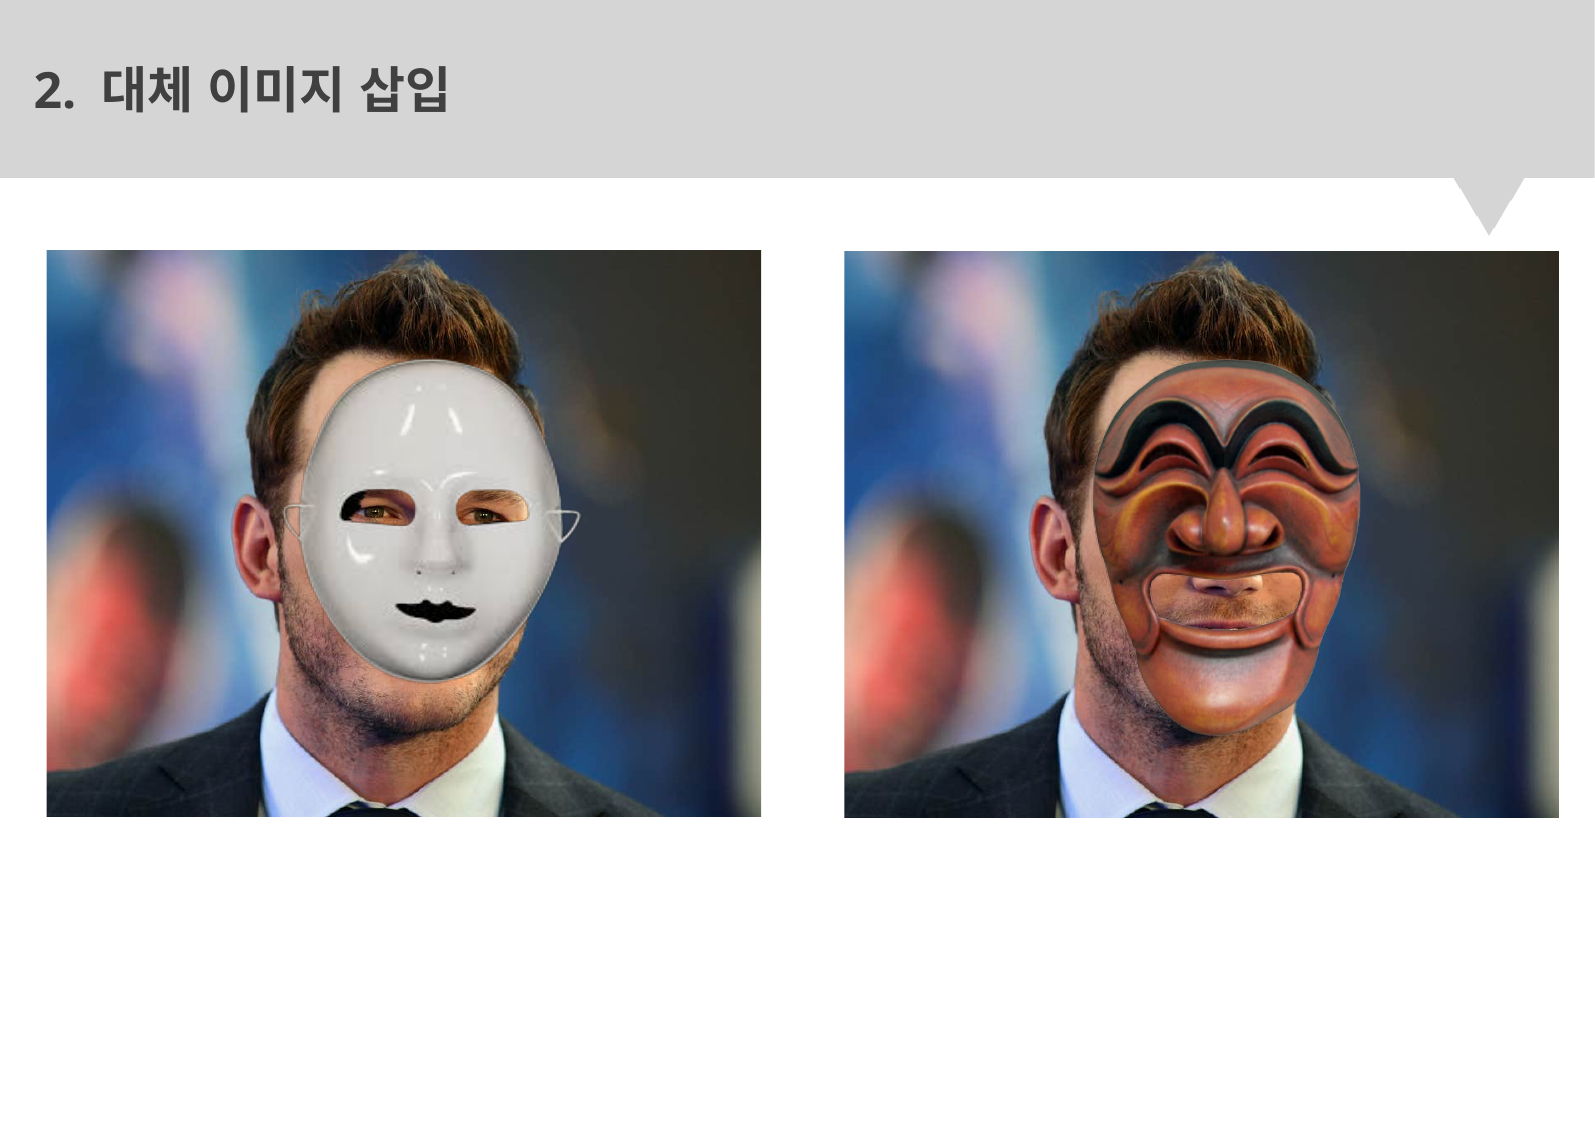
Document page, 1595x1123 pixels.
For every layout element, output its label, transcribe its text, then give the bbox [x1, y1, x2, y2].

text_box 2. 대체 이미지 삽입 [0, 0, 1595, 175]
picture [0, 175, 1595, 1123]
